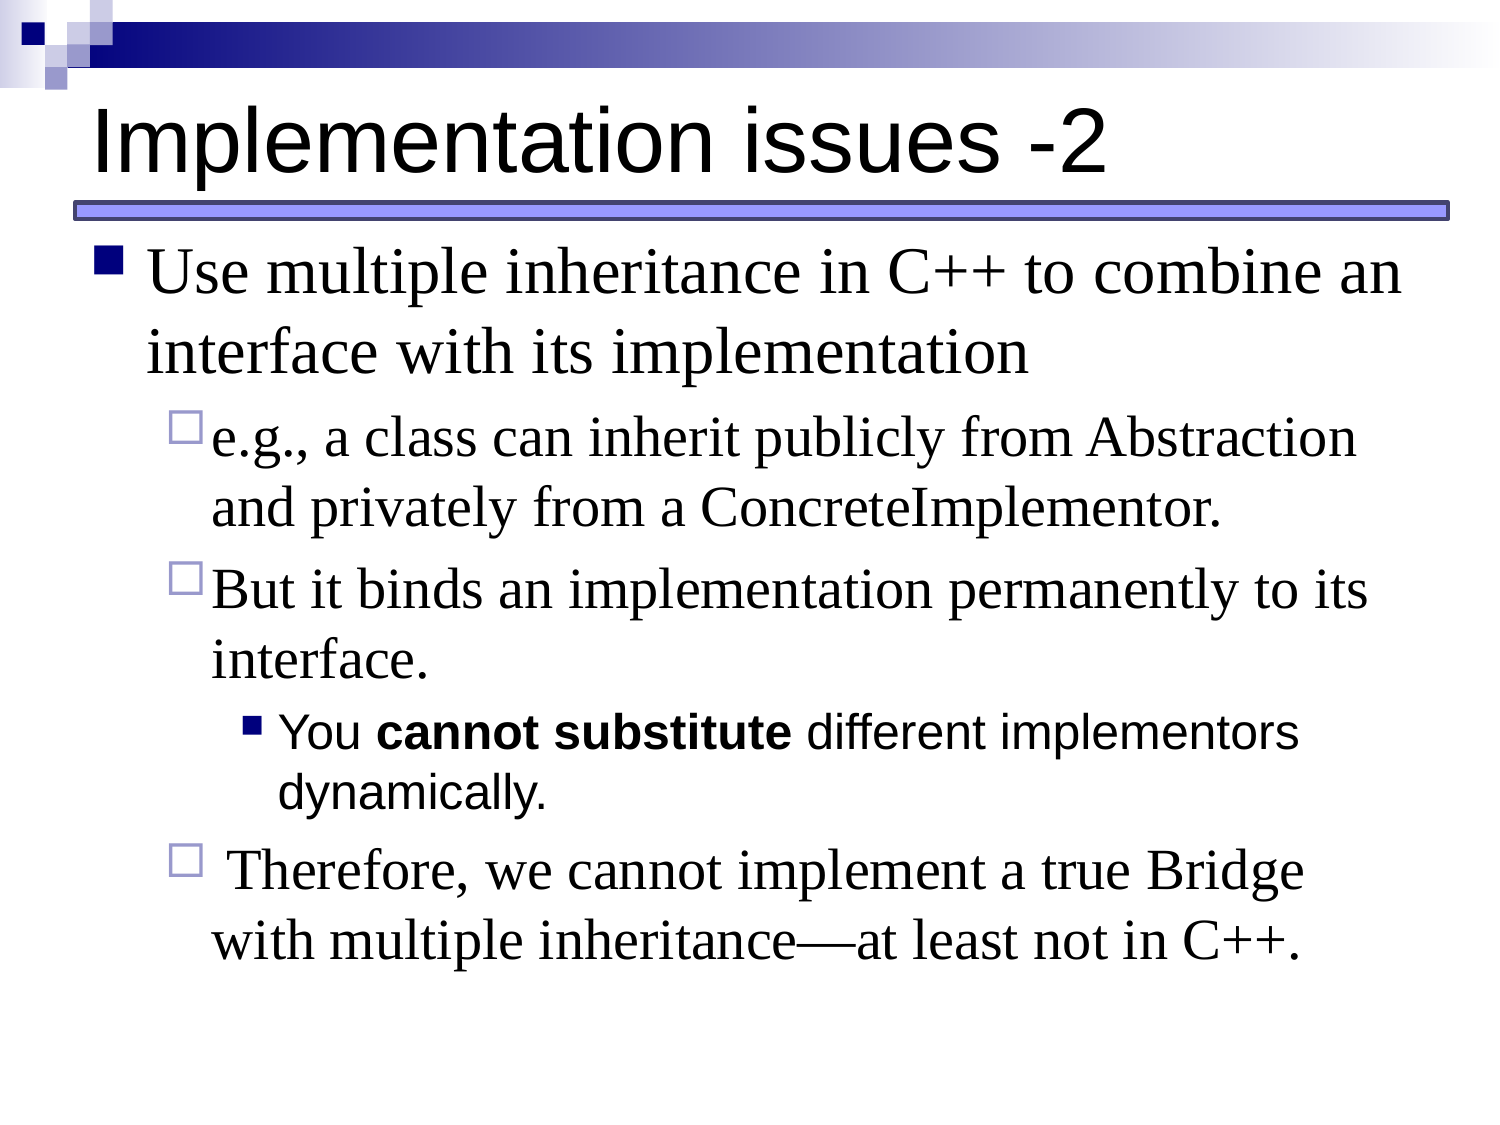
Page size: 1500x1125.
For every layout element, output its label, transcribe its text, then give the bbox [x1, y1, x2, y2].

title Implementation issues -2 [75, 22, 1425, 219]
list Use multiple inheritance in C++ to combine an interface with its implementation e.g., a class can inherit publicly from Abstraction and privately from a ConcreteImplementor. But it binds an implementation permanently to its interface. You cannot substitute different implementors dynamically. Therefore, we cannot implement a true Bridge with multiple inheritance—at least not in C++. [75, 219, 1425, 963]
